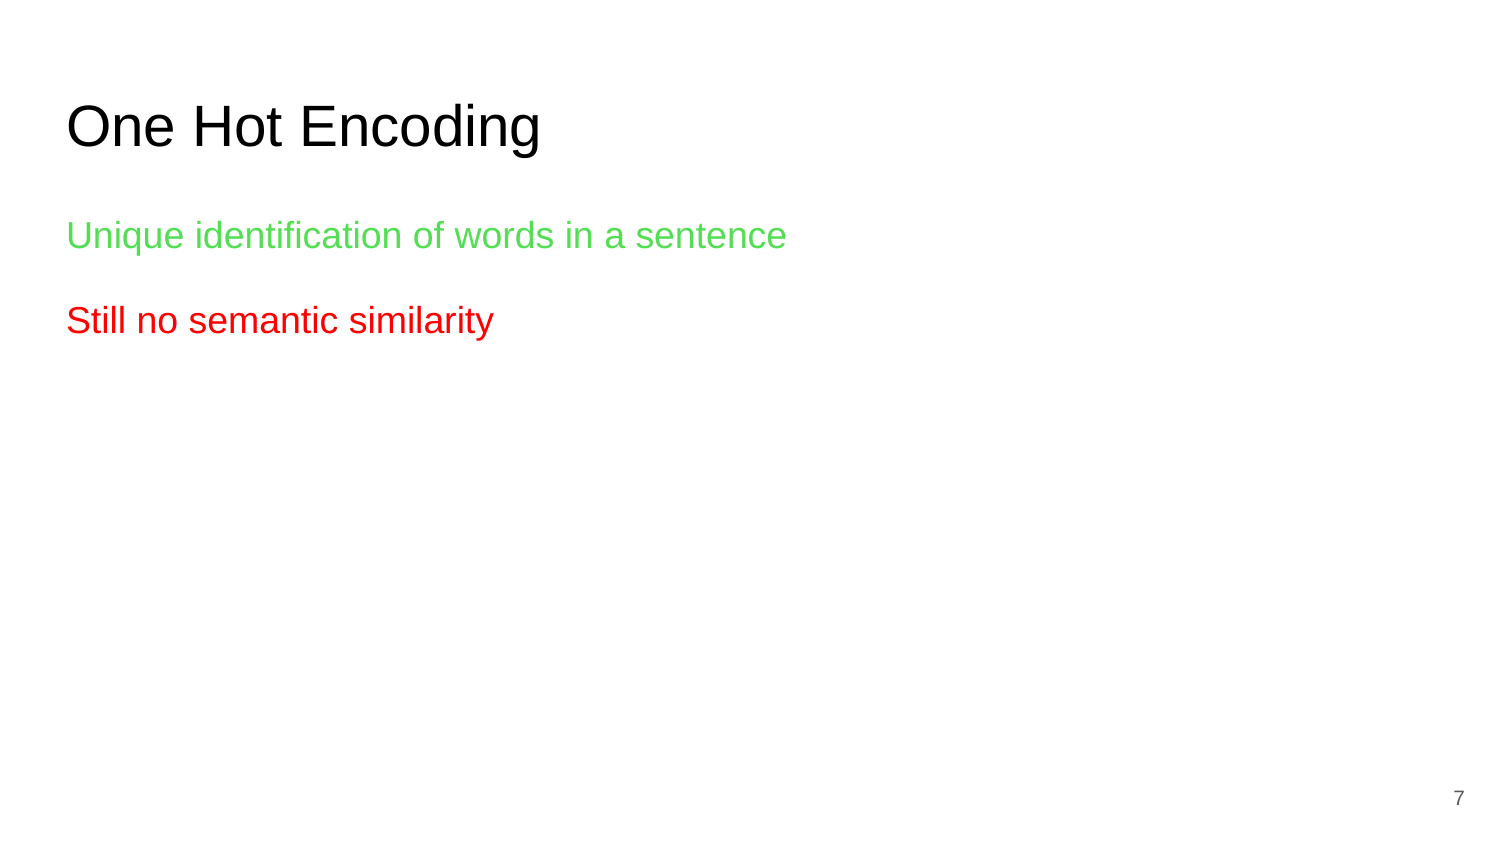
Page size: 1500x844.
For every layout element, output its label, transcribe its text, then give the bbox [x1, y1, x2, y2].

title One Hot Encoding [51, 72, 1449, 167]
list Unique identification of words in a sentence Still no semantic similarity [51, 189, 1449, 750]
slide_number ‹#› [1389, 764, 1480, 830]
